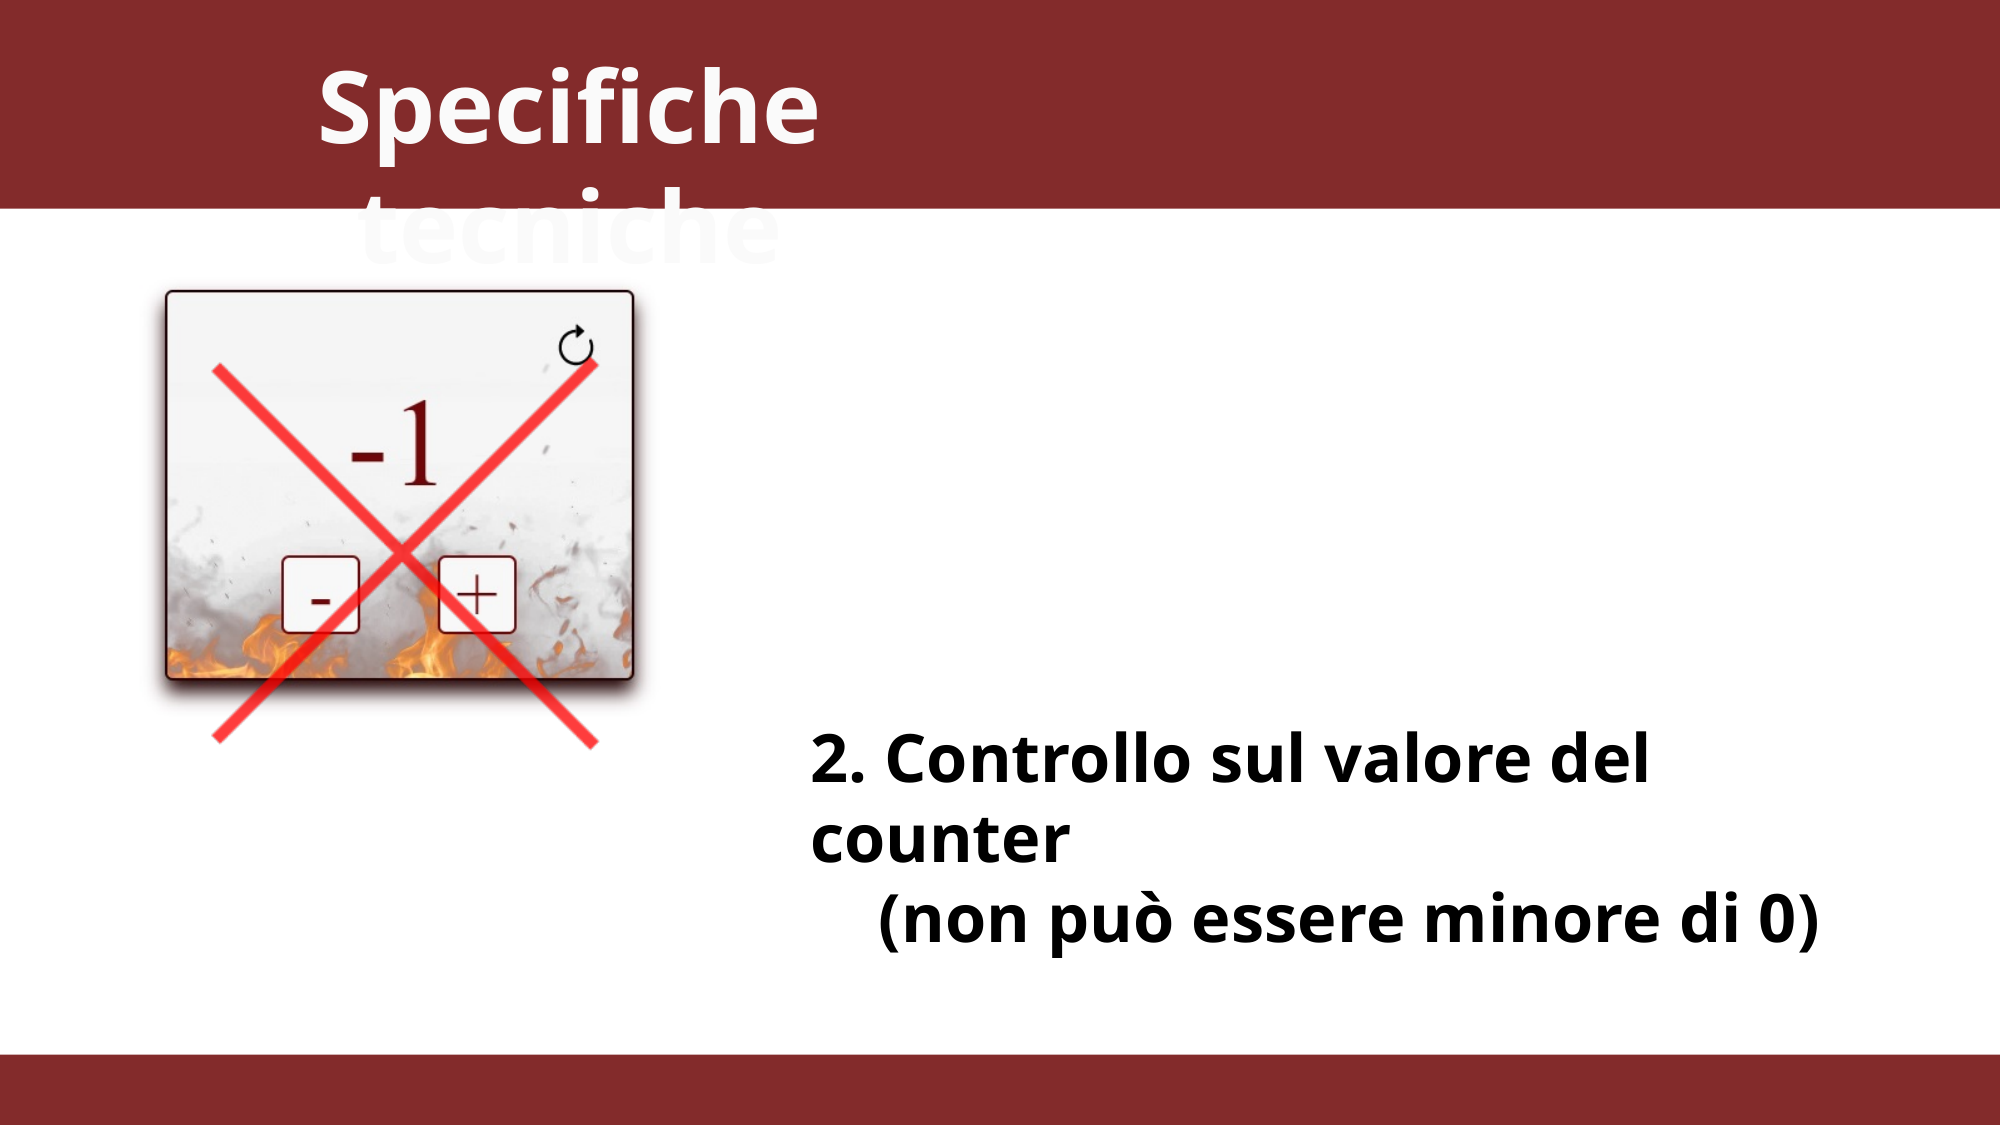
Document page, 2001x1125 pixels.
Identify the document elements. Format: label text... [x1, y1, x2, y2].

text_box Specifiche tecniche [80, 23, 1059, 304]
picture [100, 265, 717, 842]
text_box [0, 0, 2000, 209]
text_box 2. Controllo sul valore del counter (non può essere minore di 0) [789, 695, 1928, 976]
text_box [0, 1054, 2000, 1125]
